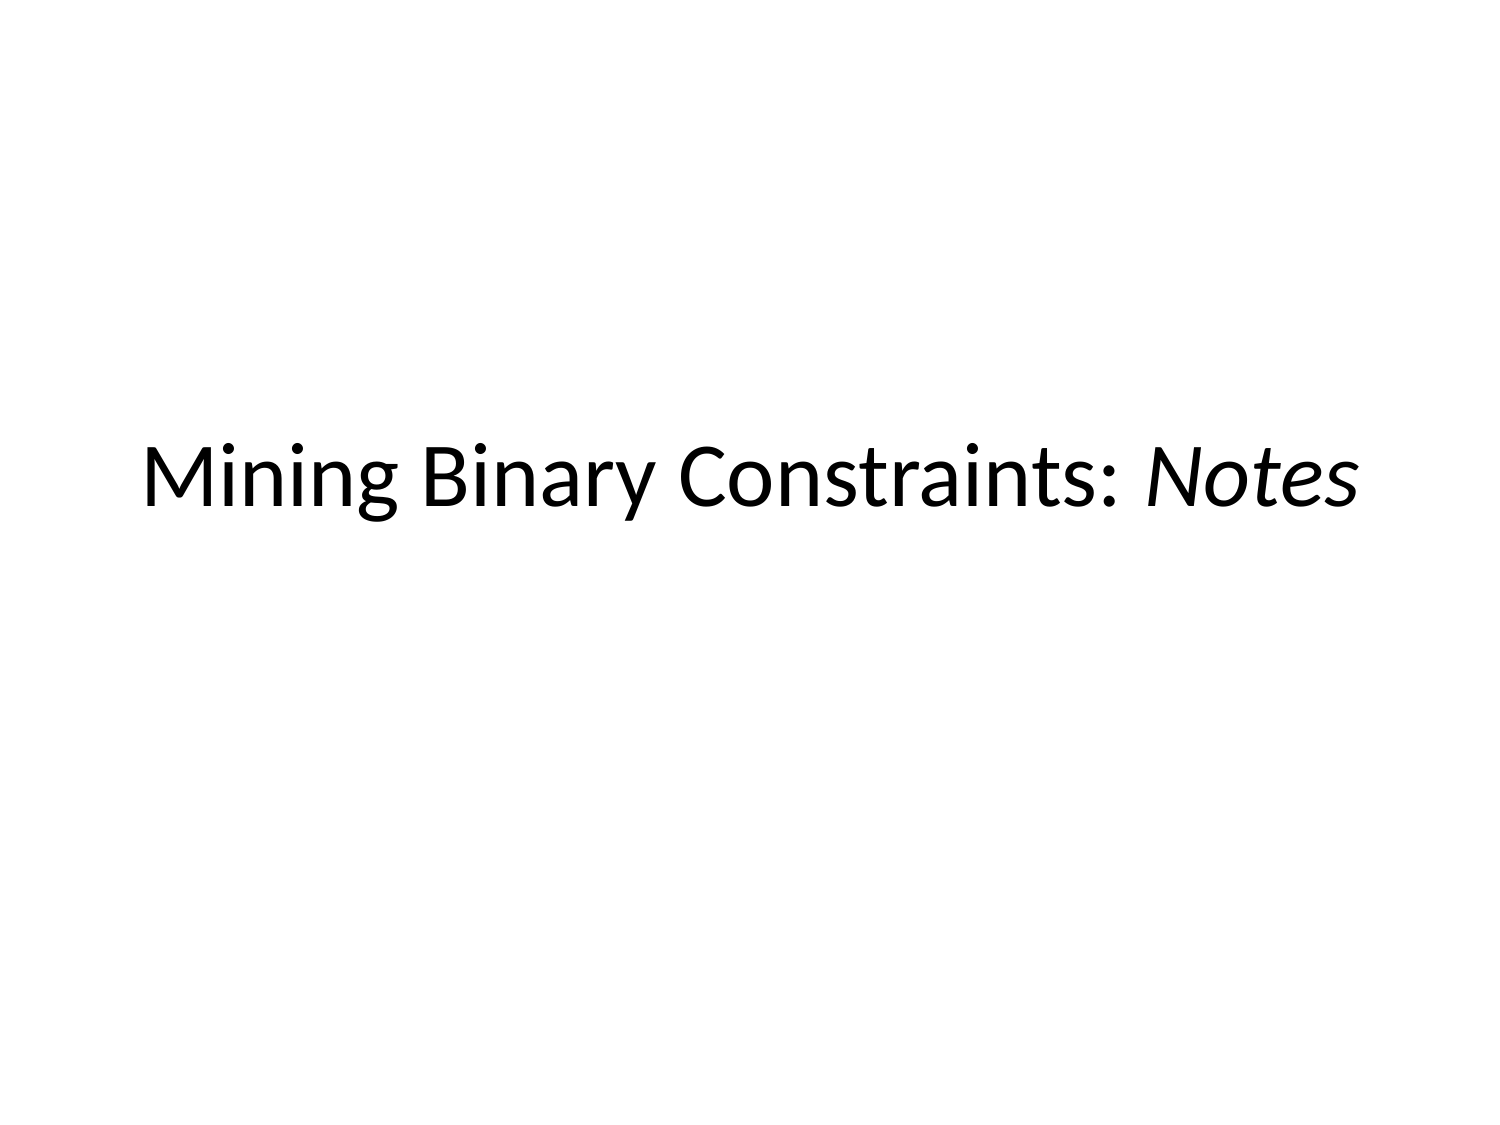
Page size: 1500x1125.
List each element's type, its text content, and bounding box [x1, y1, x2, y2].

title Mining Binary Constraints: Notes [112, 349, 1388, 591]
